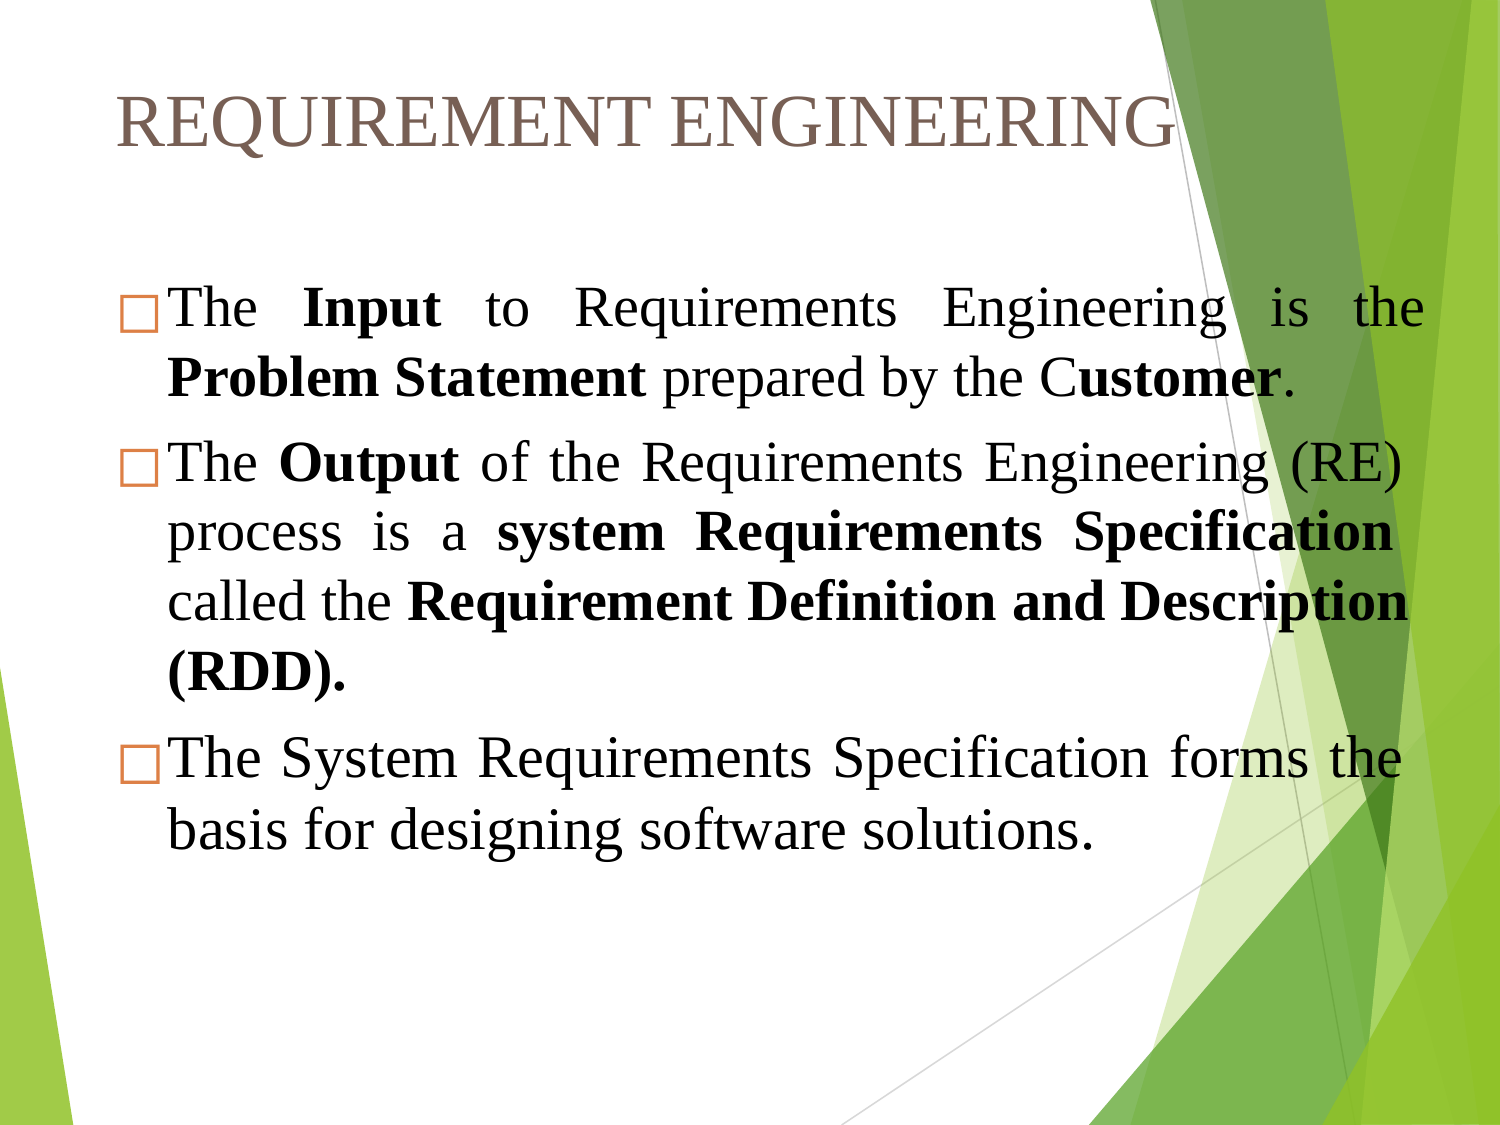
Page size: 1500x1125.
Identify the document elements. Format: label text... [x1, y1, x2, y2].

title REQUIREMENT ENGINEERING [113, 69, 1253, 260]
text_box The Input to Requirements Engineering is the Problem Statement prepared by the Customer. The Output of the Requirements Engineering (RE) process is a system Requirements Specification called the Requirement Definition and Description (RDD). The System Requirements Specification forms the basis for designing software solutions. [113, 265, 1426, 862]
text_box [1013, 1038, 1161, 1078]
text_box [834, 1038, 977, 1078]
